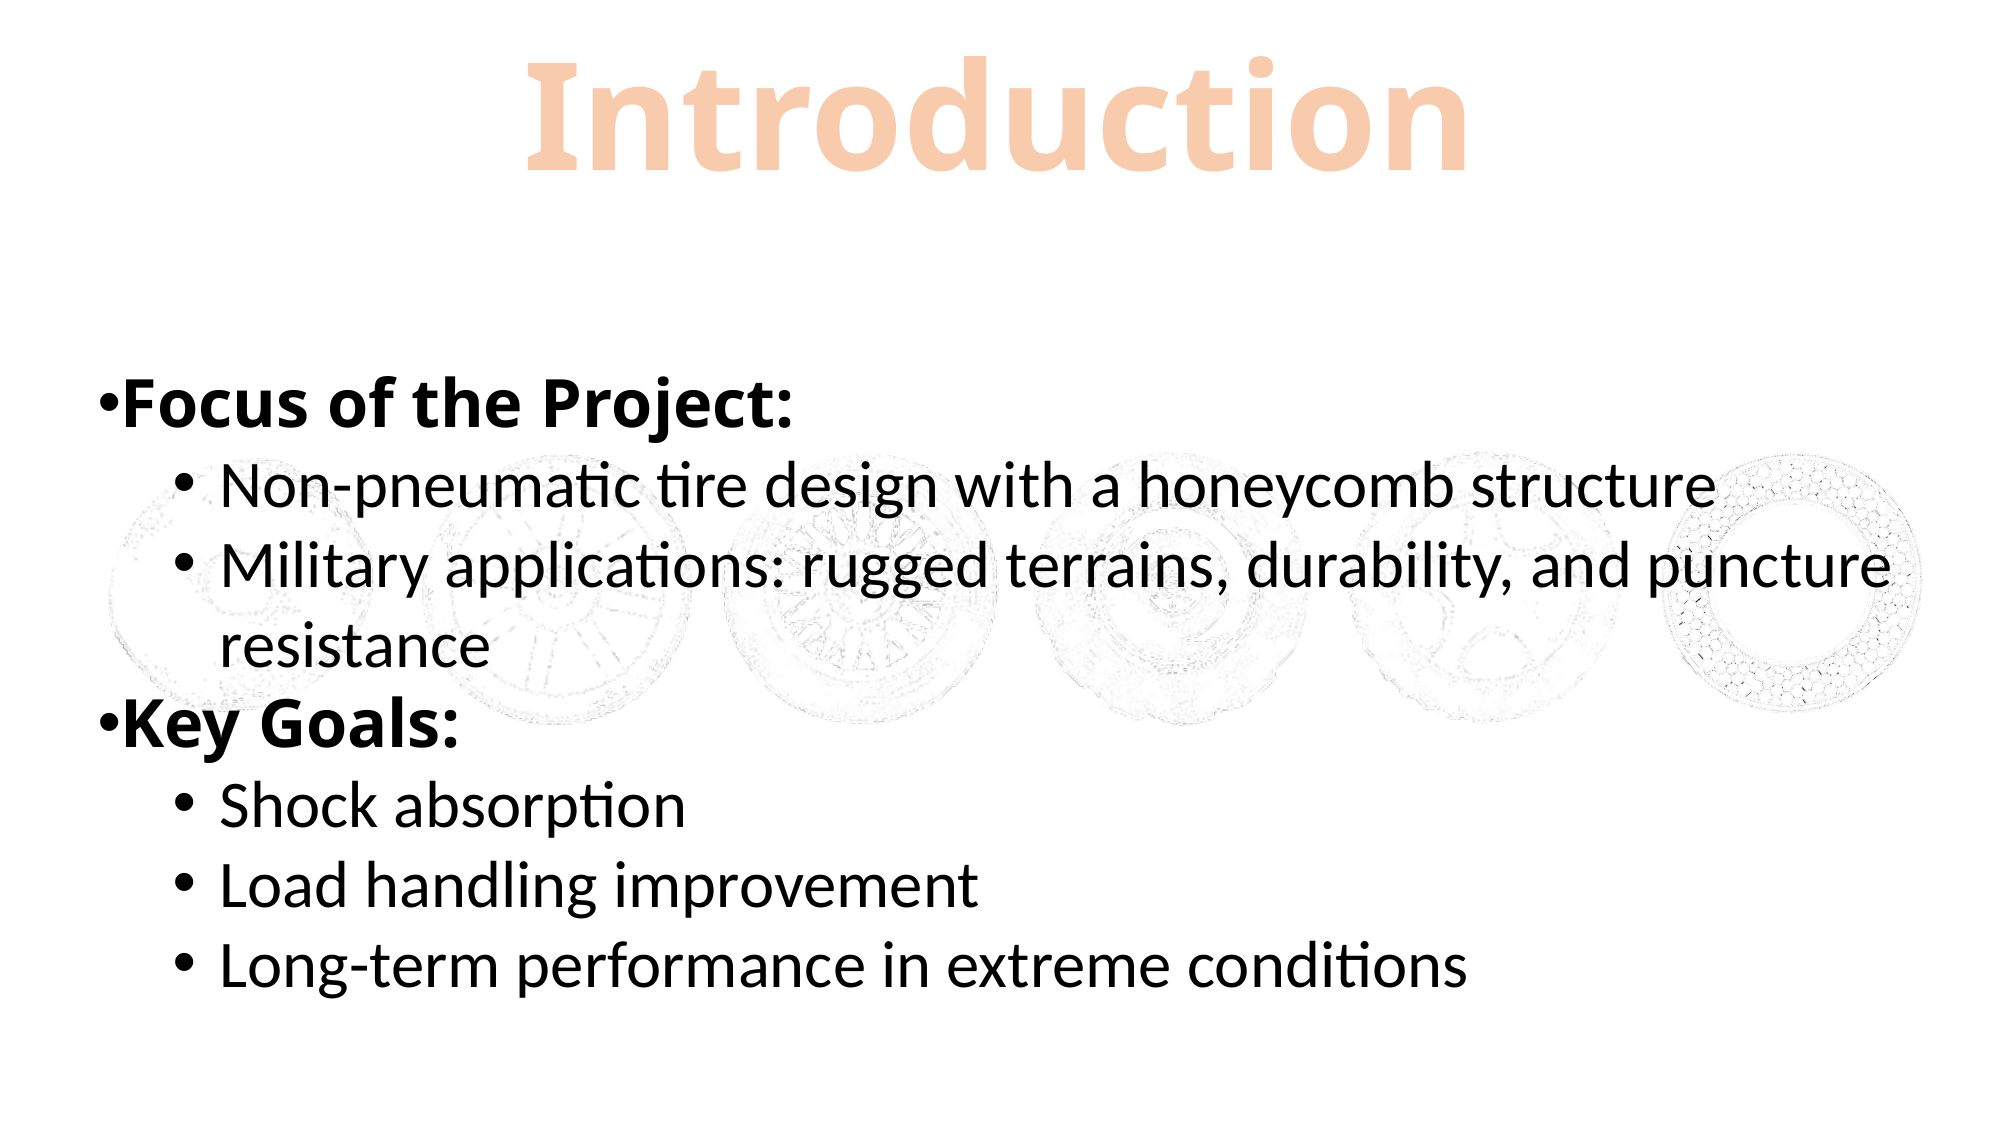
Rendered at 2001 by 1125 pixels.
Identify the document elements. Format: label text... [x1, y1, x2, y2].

picture [119, 447, 364, 723]
picture [423, 452, 694, 728]
text_box Introduction [0, 12, 2000, 208]
picture [1633, 440, 1990, 734]
picture [1033, 452, 1309, 728]
picture [1349, 449, 1619, 725]
text_box Focus of the Project: Non-pneumatic tire design with a honeycomb structure Military applications: rugged terrains, durability, and puncture resistance Key Goals: Shock absorption Load handling improvement Long-term performance in extreme conditions [82, 353, 1917, 1054]
picture [724, 448, 994, 738]
